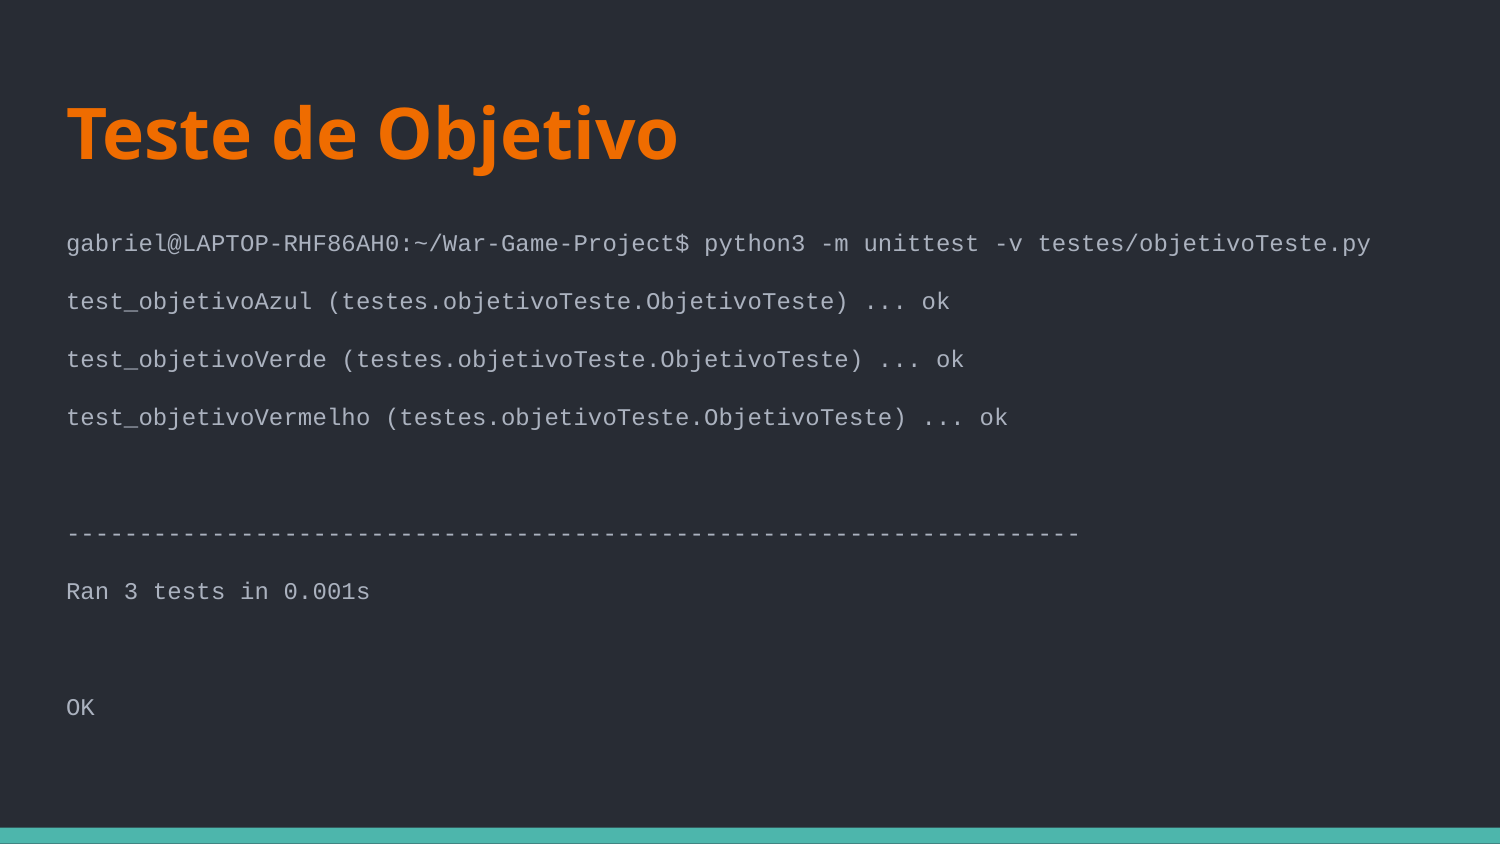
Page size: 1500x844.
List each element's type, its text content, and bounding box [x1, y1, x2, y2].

list gabriel@LAPTOP-RHF86AH0:~/War-Game-Project$ python3 -m unittest -v testes/objetivoTeste.py test_objetivoAzul (testes.objetivoTeste.ObjetivoTeste) ... ok test_objetivoVerde (testes.objetivoTeste.ObjetivoTeste) ... ok test_objetivoVermelho (testes.objetivoTeste.ObjetivoTeste) ... ok ---------------------------------------------------------------------- Ran 3 tests in 0.001s OK [51, 207, 1449, 750]
title Teste de Objetivo [51, 72, 1449, 189]
